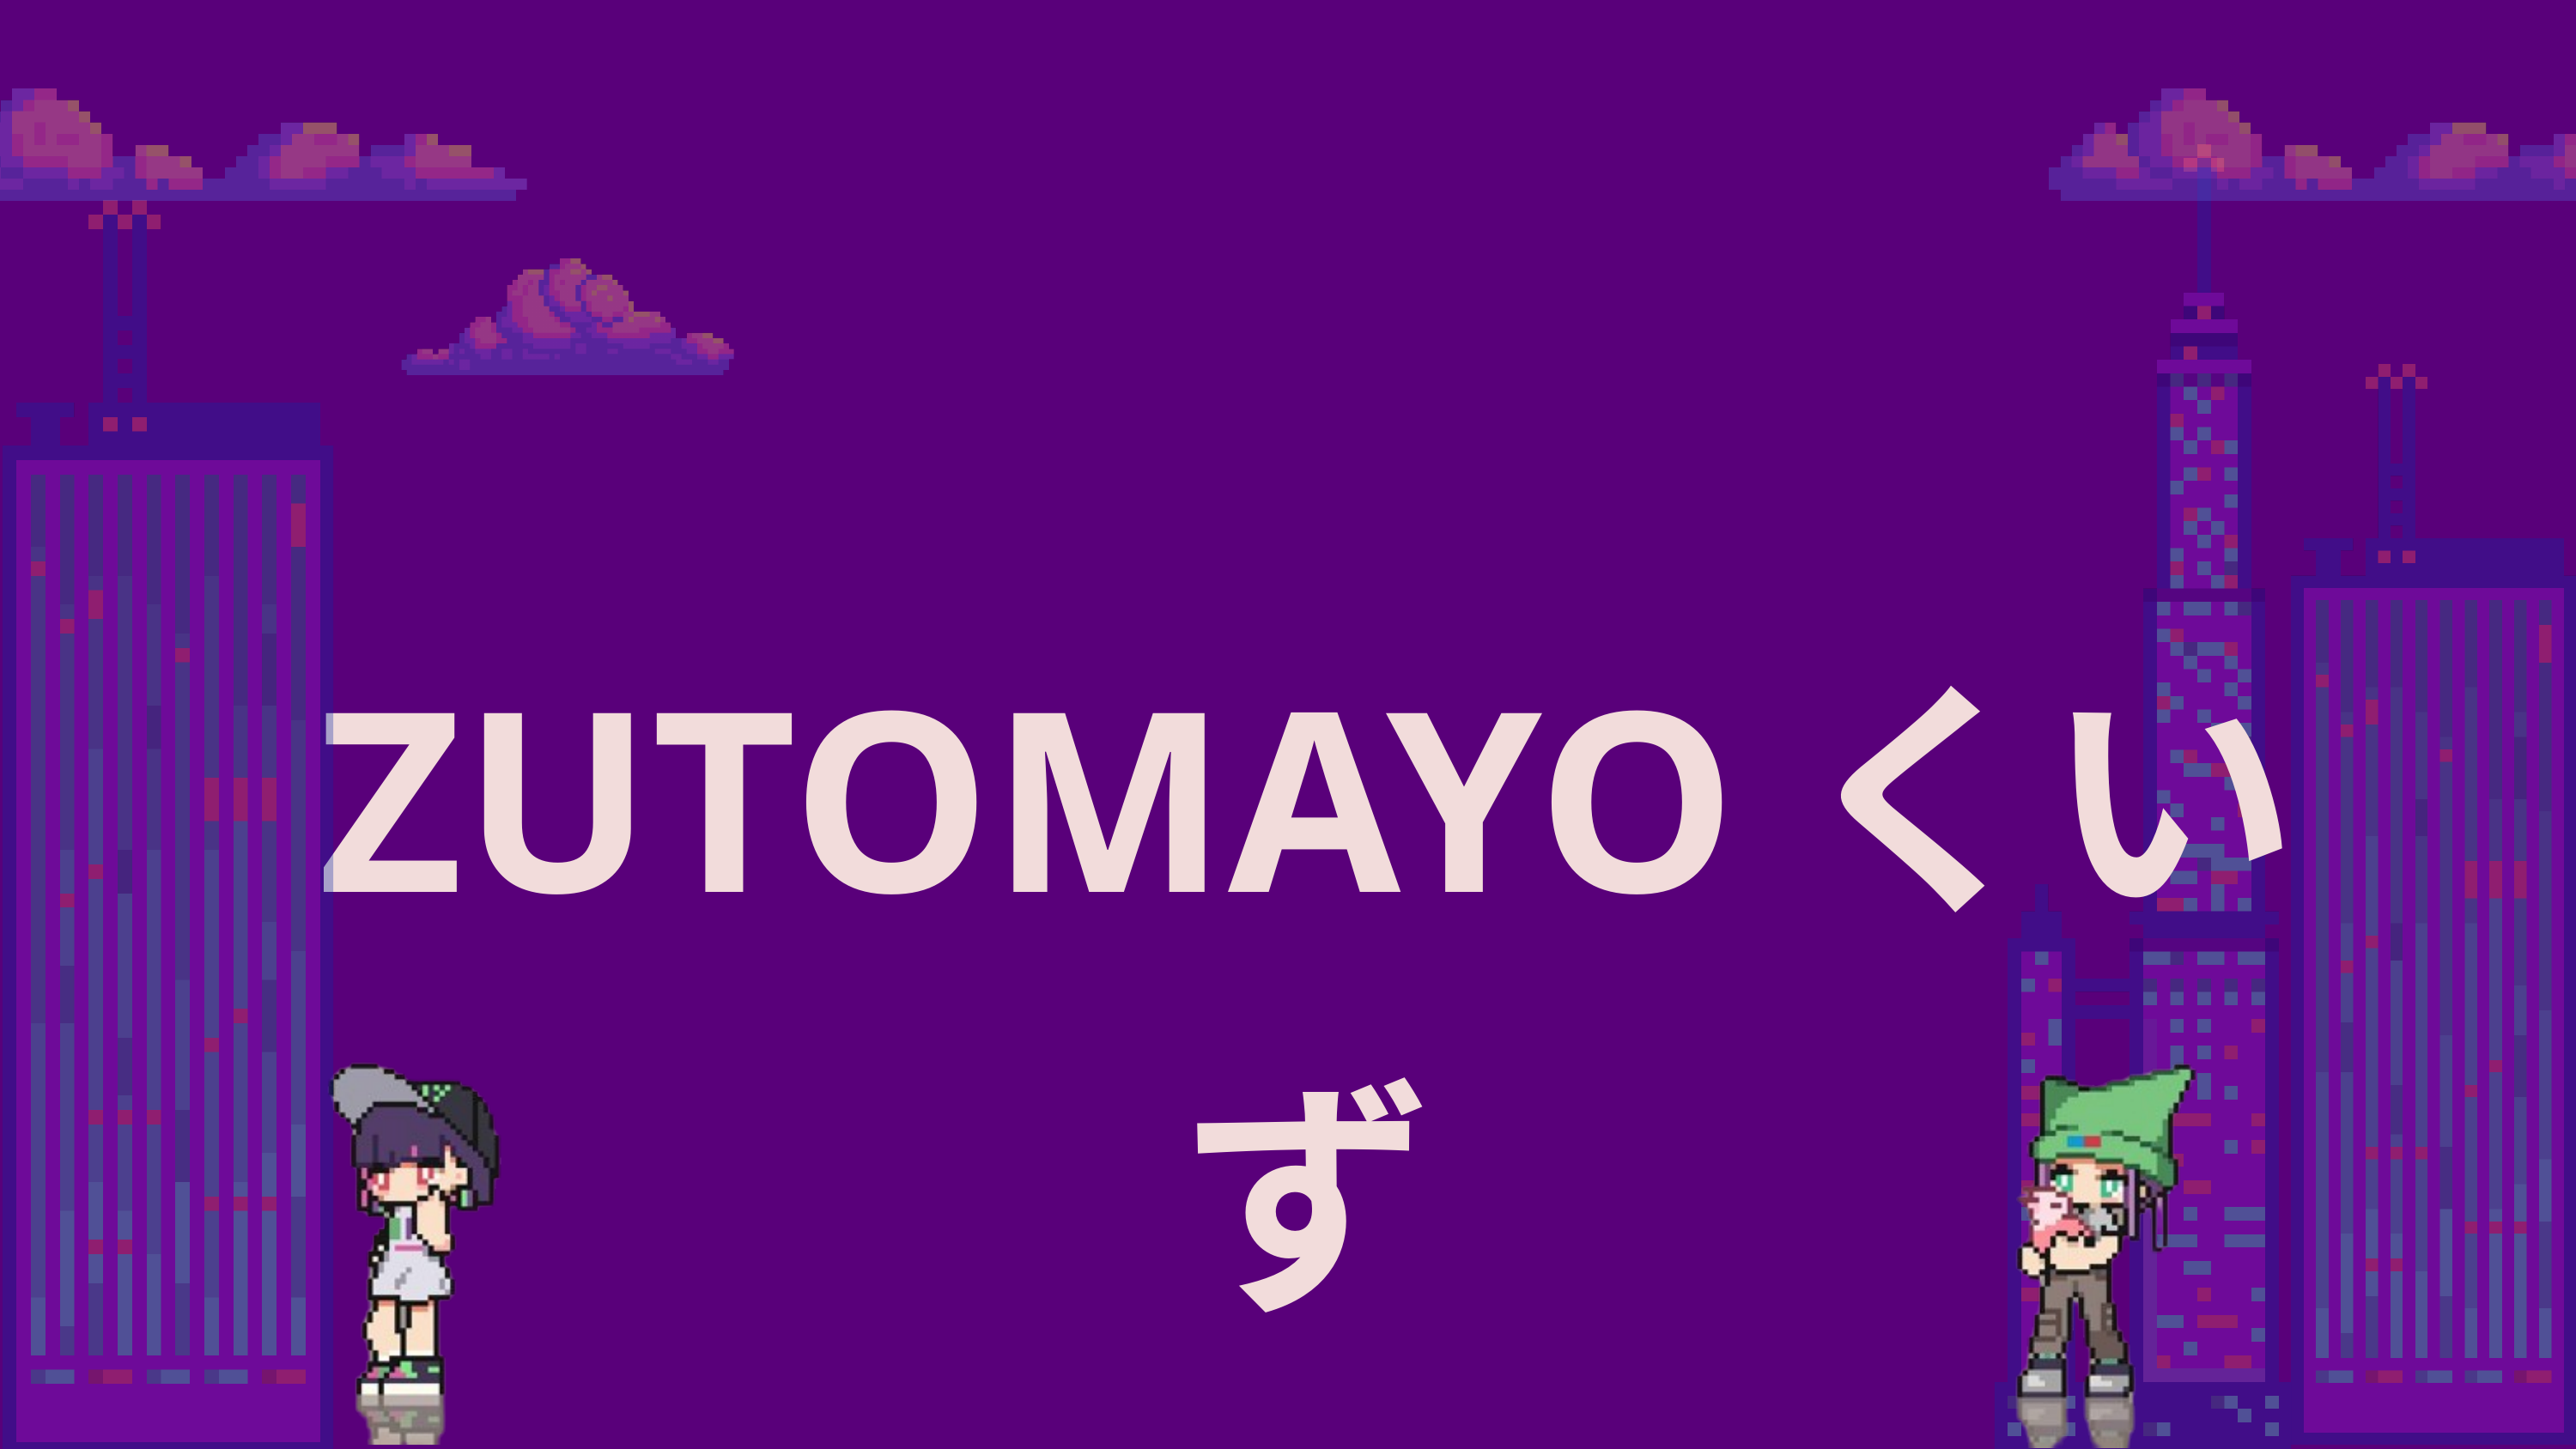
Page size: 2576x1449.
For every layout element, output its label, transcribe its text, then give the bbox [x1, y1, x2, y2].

text_box [1966, 1341, 2225, 1449]
text_box [0, 88, 527, 201]
text_box [401, 258, 734, 375]
text_box [2225, 1341, 2292, 1449]
text_box [2, 201, 334, 1449]
text_box [334, 1341, 527, 1446]
text_box [2049, 88, 2576, 201]
text_box ZUTOMAYOくいず [334, 544, 2305, 1341]
text_box [1994, 144, 2292, 544]
text_box [2292, 364, 2576, 1446]
